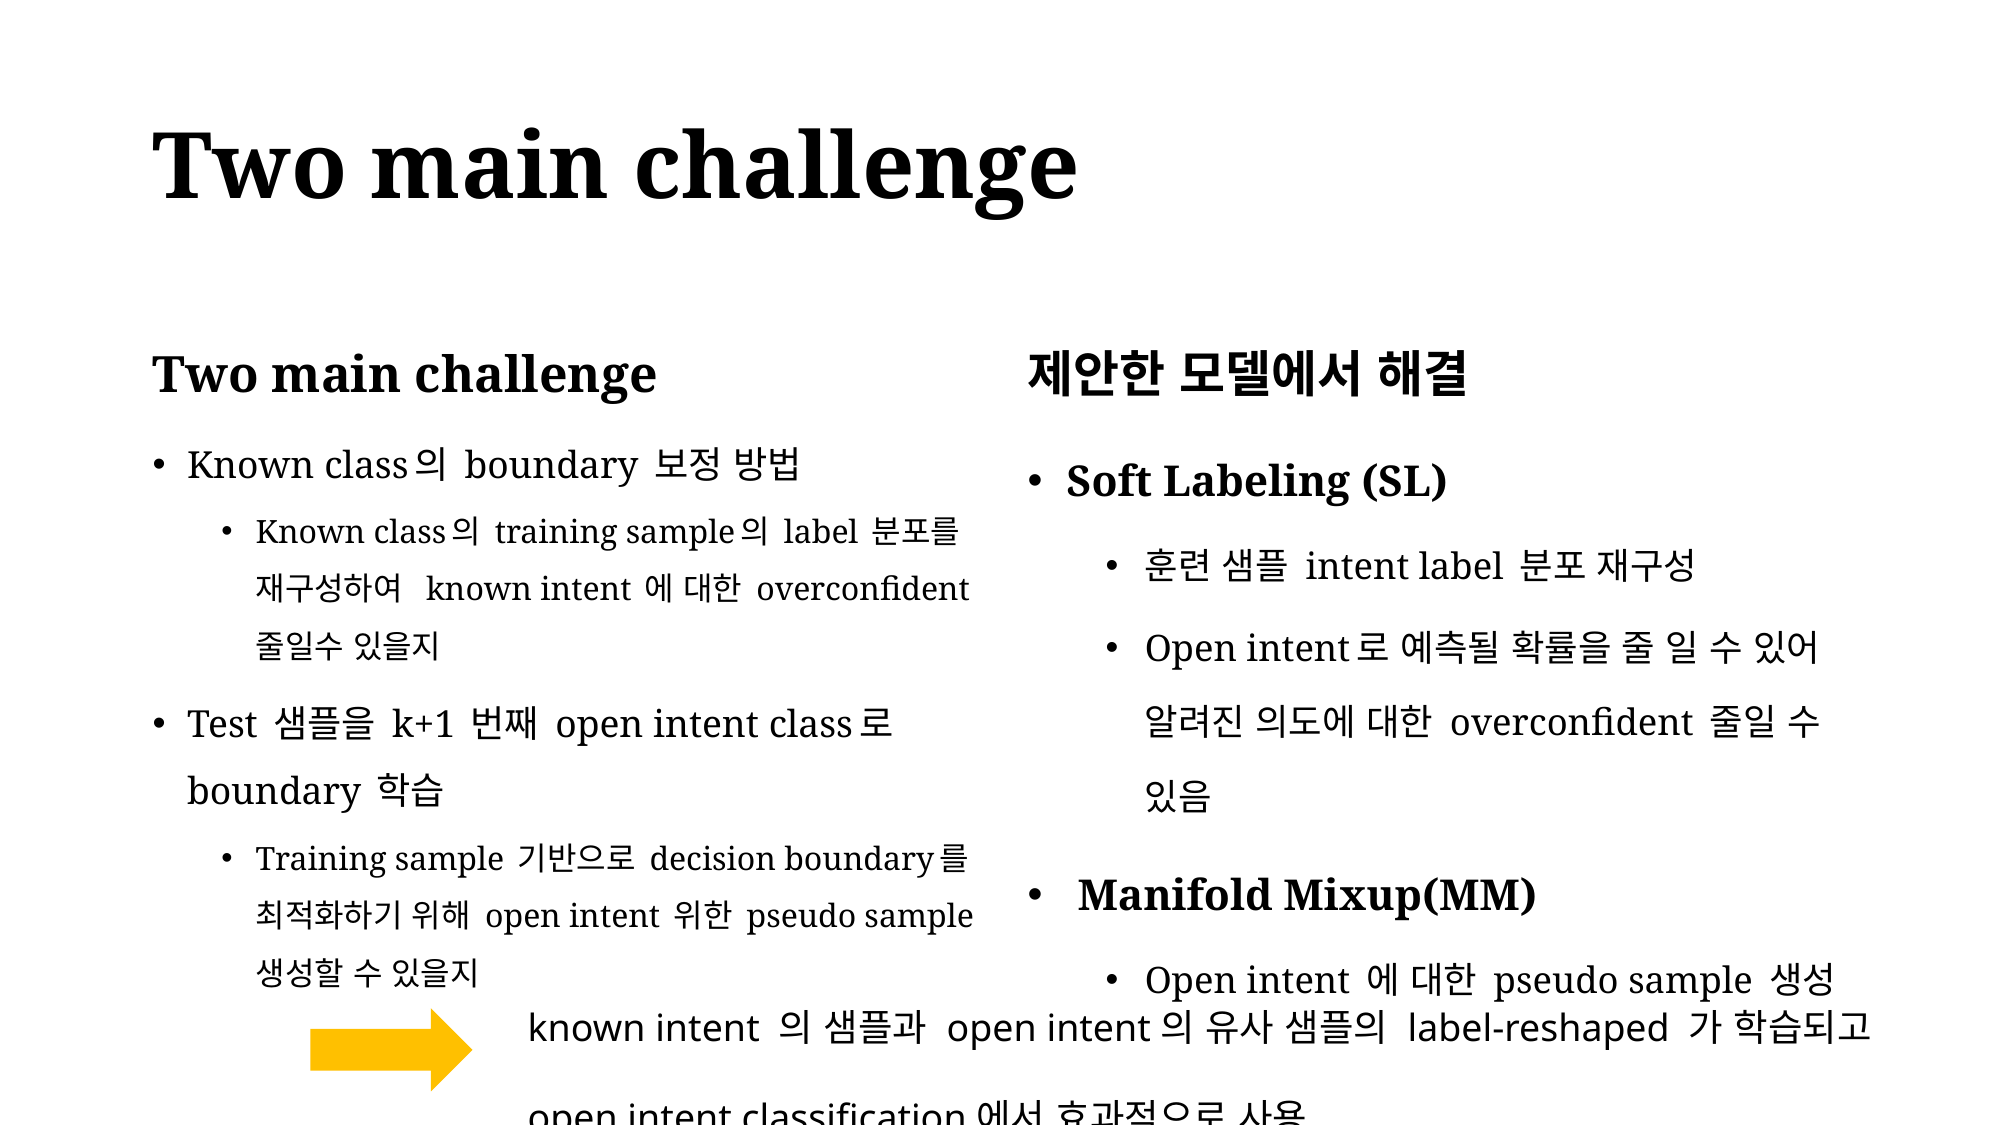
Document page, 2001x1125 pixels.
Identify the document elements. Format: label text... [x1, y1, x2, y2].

list Two main challenge [137, 275, 984, 410]
text_box [309, 1005, 474, 1094]
list Soft Labeling (SL) 훈련 샘플 intent label 분포 재구성 Open intent로 예측될 확률을 줄 일 수 있어 알려진 의도에 대한 overconfident 줄일 수 있음 Manifold Mixup(MM) Open intent 에 대한 pseudo sample 생성 [1012, 410, 1863, 996]
list Known class의 boundary 보정 방법 Known class의 training sample의 label 분포를 재구성하여 known intent 에 대한 overconfident 줄일수 있을지 Test 샘플을 k+1 번째 open intent class로 boundary 학습 Training sample 기반으로 decision boundary를 최적화하기 위해 open intent 위한 pseudo sample 생성할 수 있을지 [137, 410, 1000, 1016]
title Two main challenge [137, 59, 1863, 278]
text_box known intent 의 샘플과 open intent의 유사 샘플의 label-reshaped 가 학습되고 open intent classification에서 효과적으로 사용 [513, 996, 1888, 1125]
list 제안한 모델에서 해결 [1012, 275, 1863, 410]
